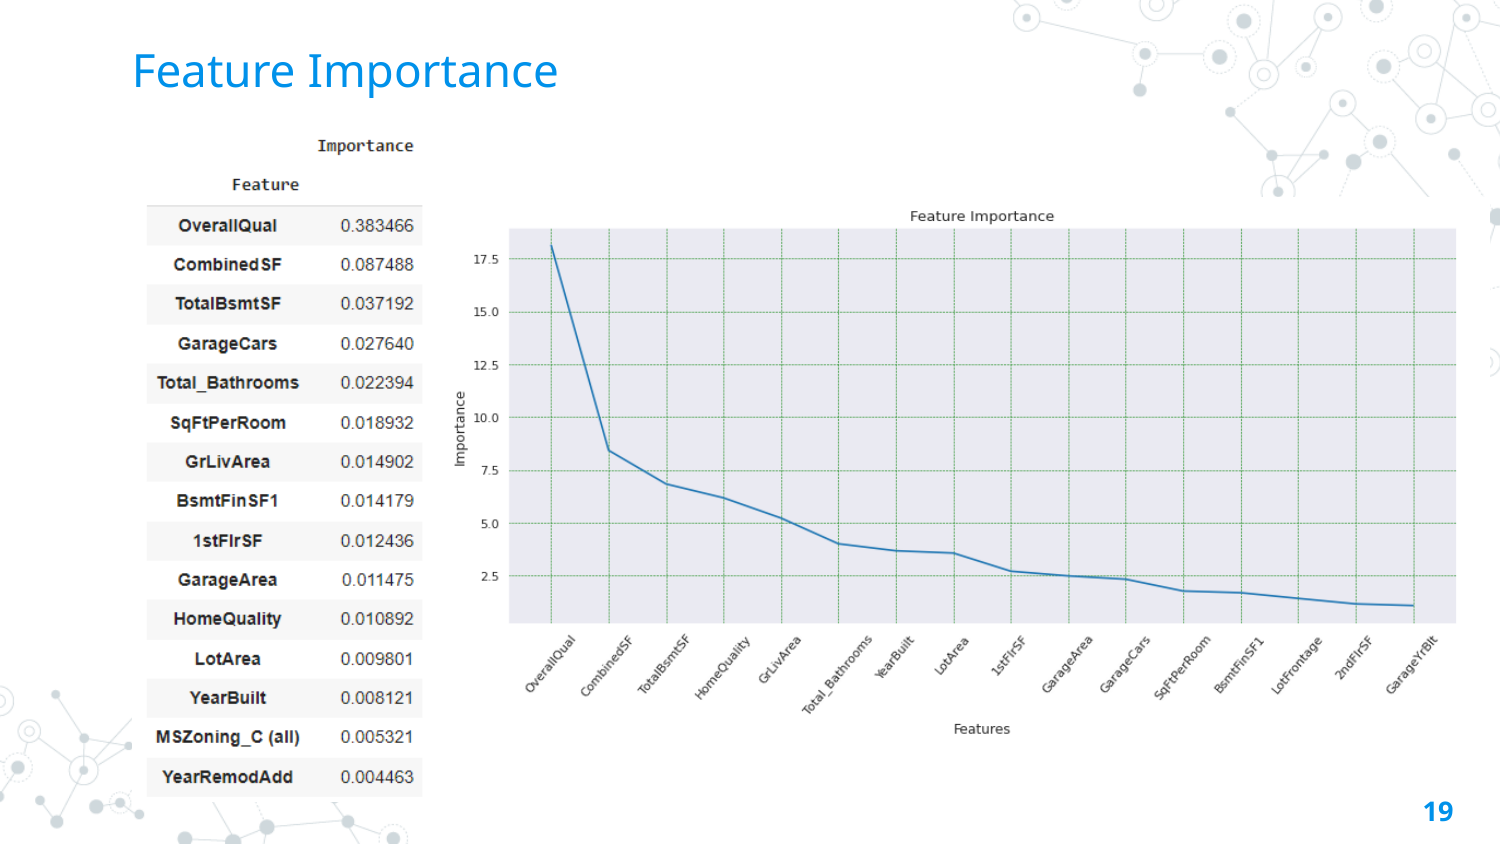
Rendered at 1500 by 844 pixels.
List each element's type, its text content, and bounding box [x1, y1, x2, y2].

title Feature Importance [116, 10, 1359, 112]
picture [0, 0, 1500, 844]
slide_number ‹#› [1378, 779, 1469, 844]
